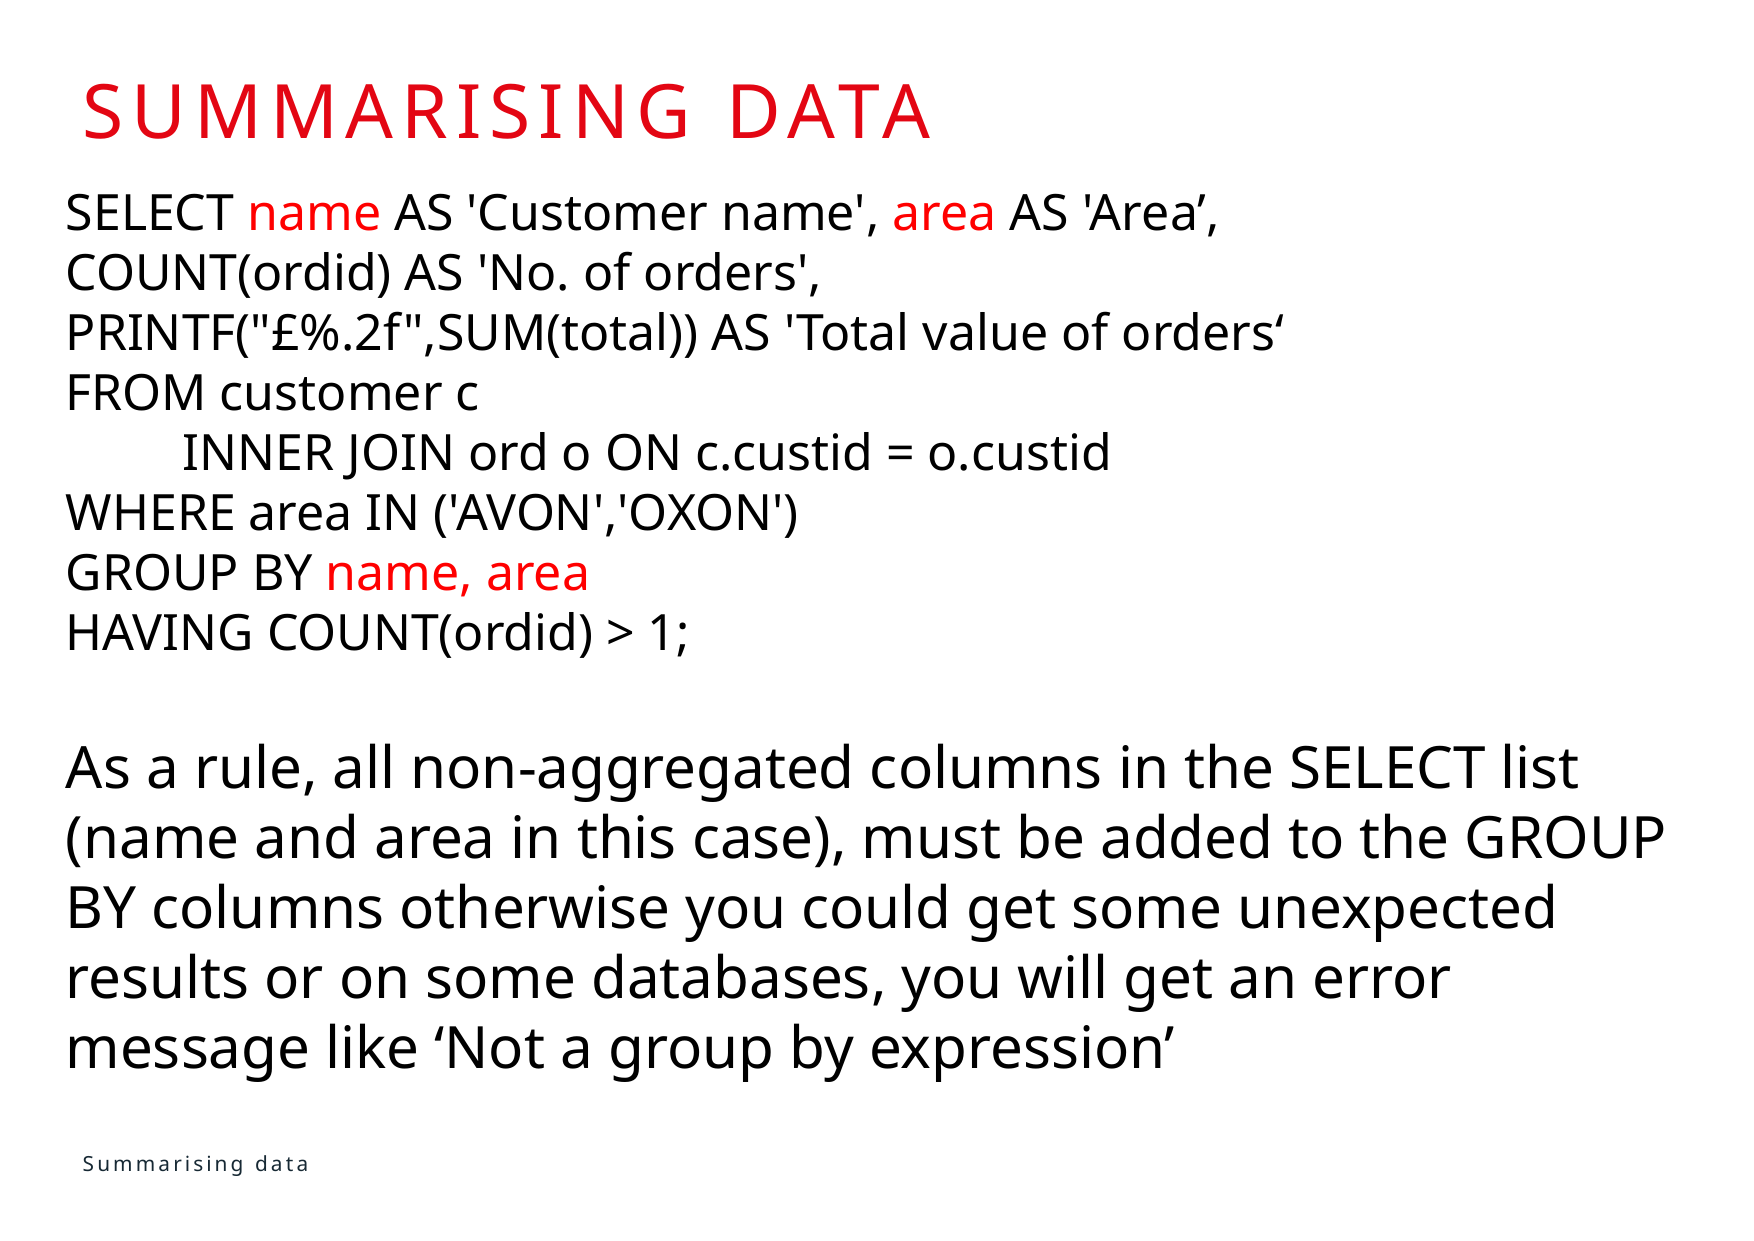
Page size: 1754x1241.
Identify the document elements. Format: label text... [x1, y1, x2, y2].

footer Summarising data [82, 1146, 1177, 1180]
title Summarising data [82, 63, 1690, 157]
text_box SELECT name AS 'Customer name', area AS 'Area’, COUNT(ordid) AS 'No. of orders', PRINTF("£%.2f",SUM(total)) AS 'Total value of orders‘ FROM customer c INNER JOIN ord o ON c.custid = o.custid WHERE area IN ('AVON','OXON') GROUP BY name, area HAVING COUNT(ordid) > 1; As a rule, all non-aggregated columns in the SELECT list (name and area in this case), must be added to the GROUP BY columns otherwise you could get some unexpected results or on some databases, you will get an error message like ‘Not a group by expression’ [51, 172, 1690, 1088]
